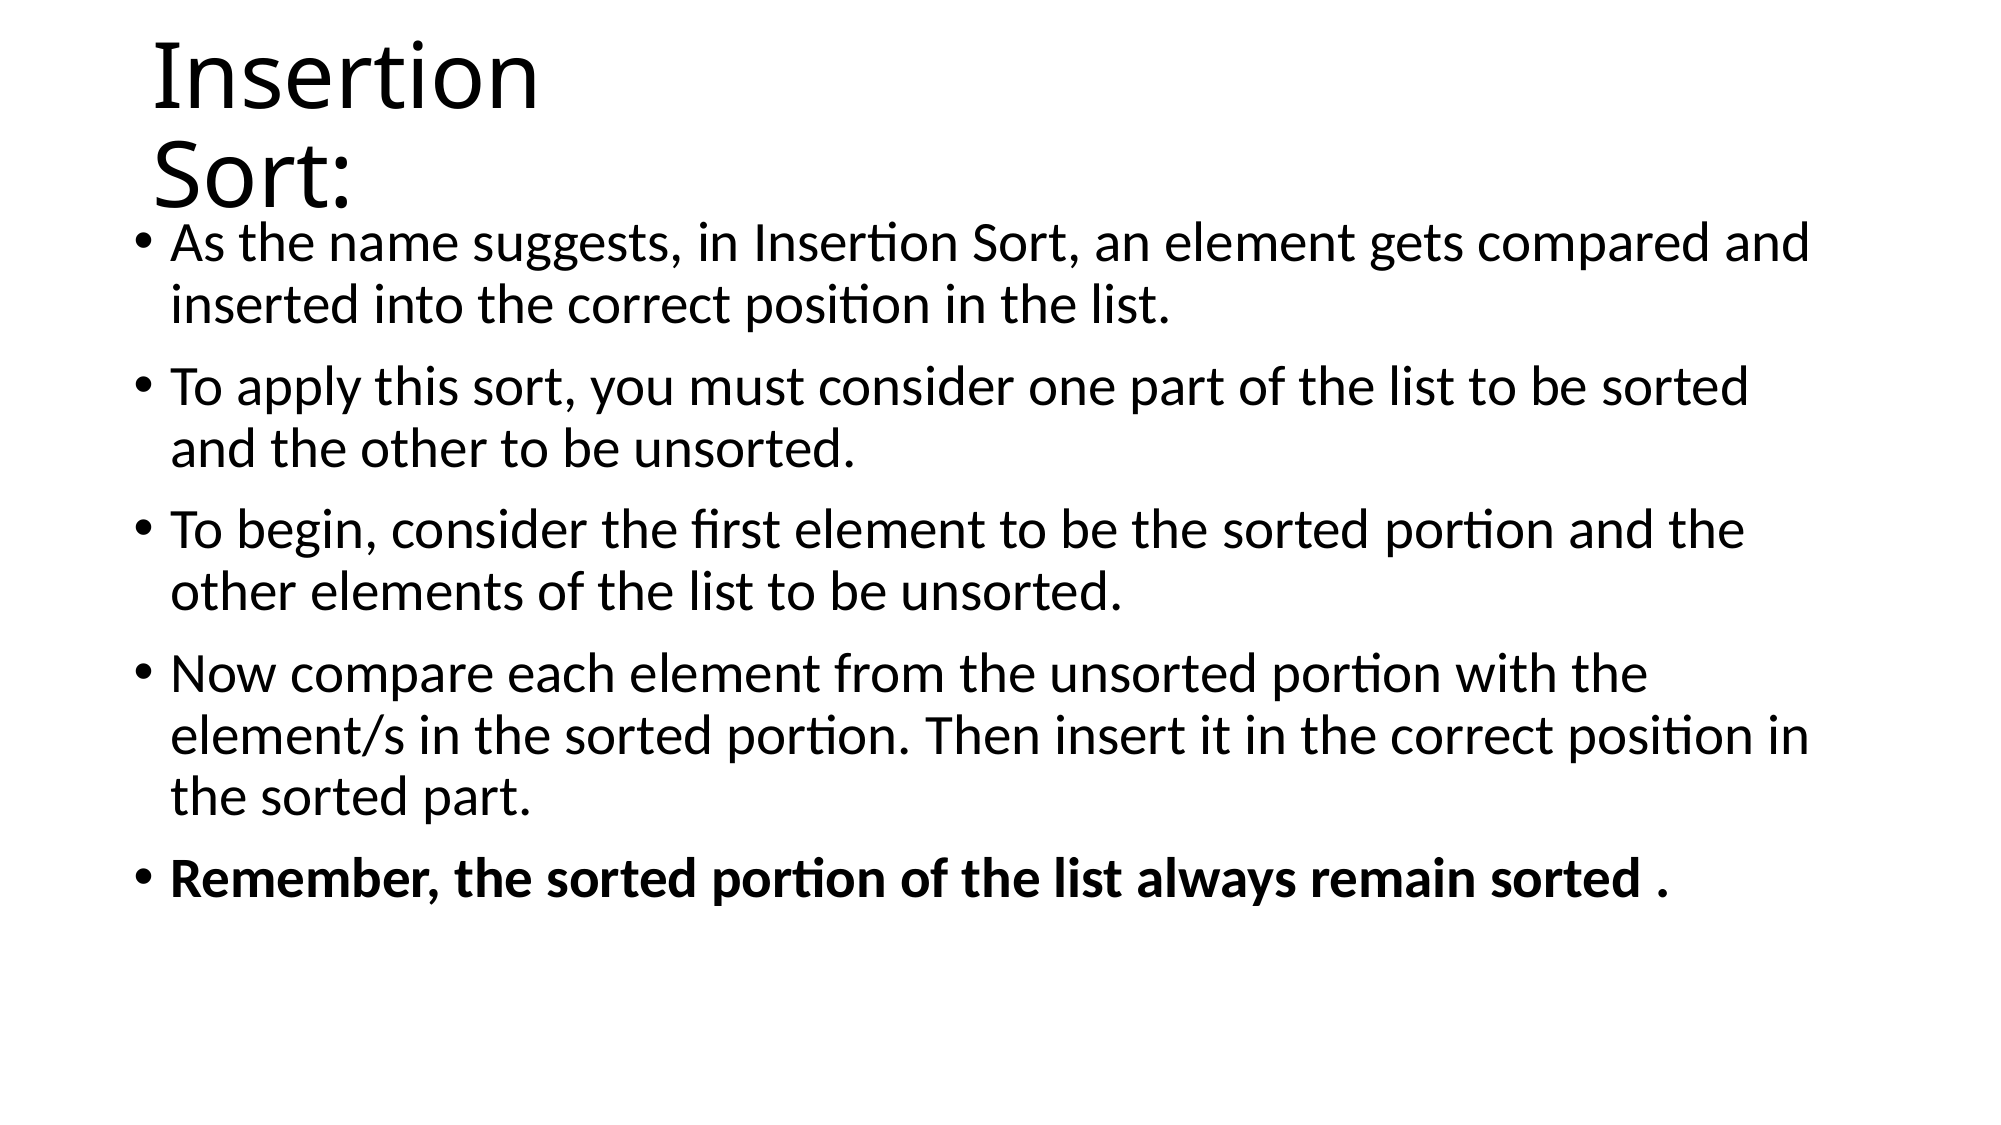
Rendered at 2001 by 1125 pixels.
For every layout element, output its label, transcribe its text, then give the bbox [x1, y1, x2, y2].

list As the name suggests, in Insertion Sort, an element gets compared and inserted into the correct position in the list. To apply this sort, you must consider one part of the list to be sorted and the other to be unsorted. To begin, consider the first element to be the sorted portion and the other elements of the list to be unsorted. Now compare each element from the unsorted portion with the element/s in the sorted portion. Then insert it in the correct position in the sorted part. Remember, the sorted portion of the list always remain sorted . [118, 205, 1844, 919]
title Insertion Sort: [137, 59, 726, 198]
